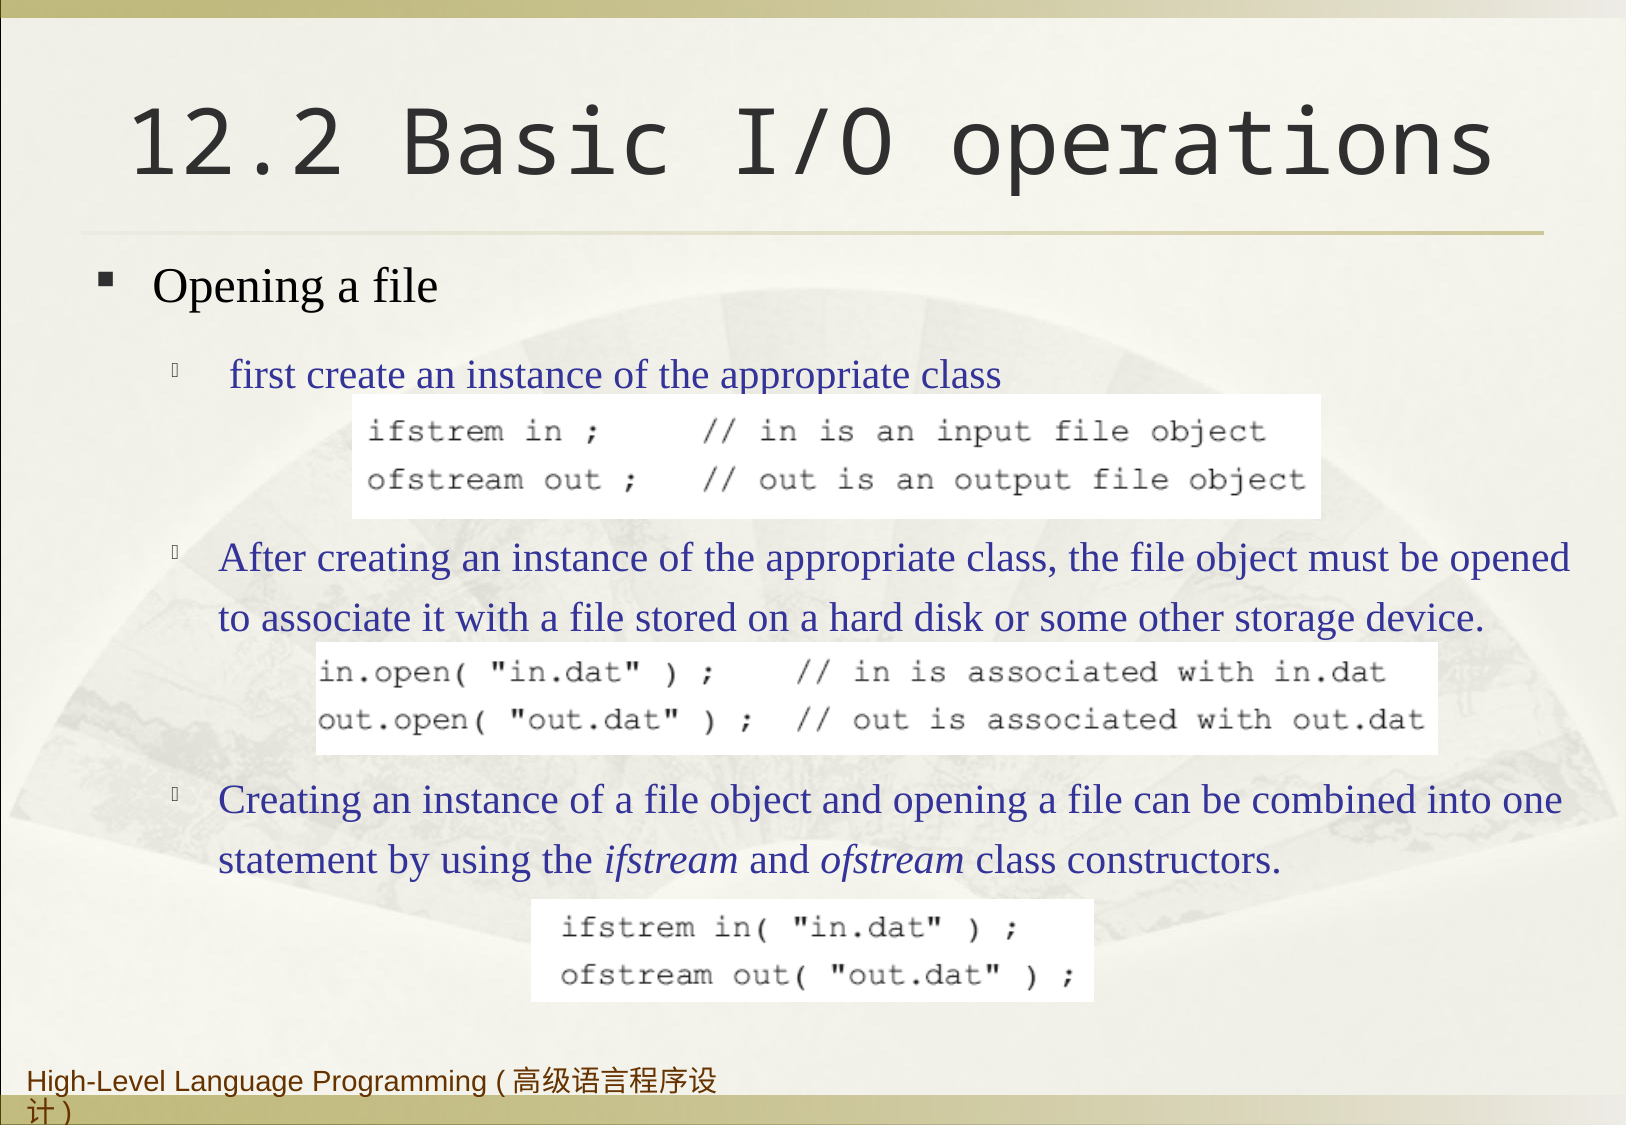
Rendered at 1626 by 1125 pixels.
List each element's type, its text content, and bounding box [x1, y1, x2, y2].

picture [0, 0, 1626, 1125]
title 12.2 Basic I/O operations [81, 44, 1544, 232]
list Opening a file first create an instance of the appropriate class After creating an instance of the appropriate class, the file object must be opened to associate it with a file stored on a hard disk or some other storage device. Creating an instance of a file object and opening a file can be combined into one statement by using the ifstream and ofstream class constructors. [81, 232, 1593, 1002]
